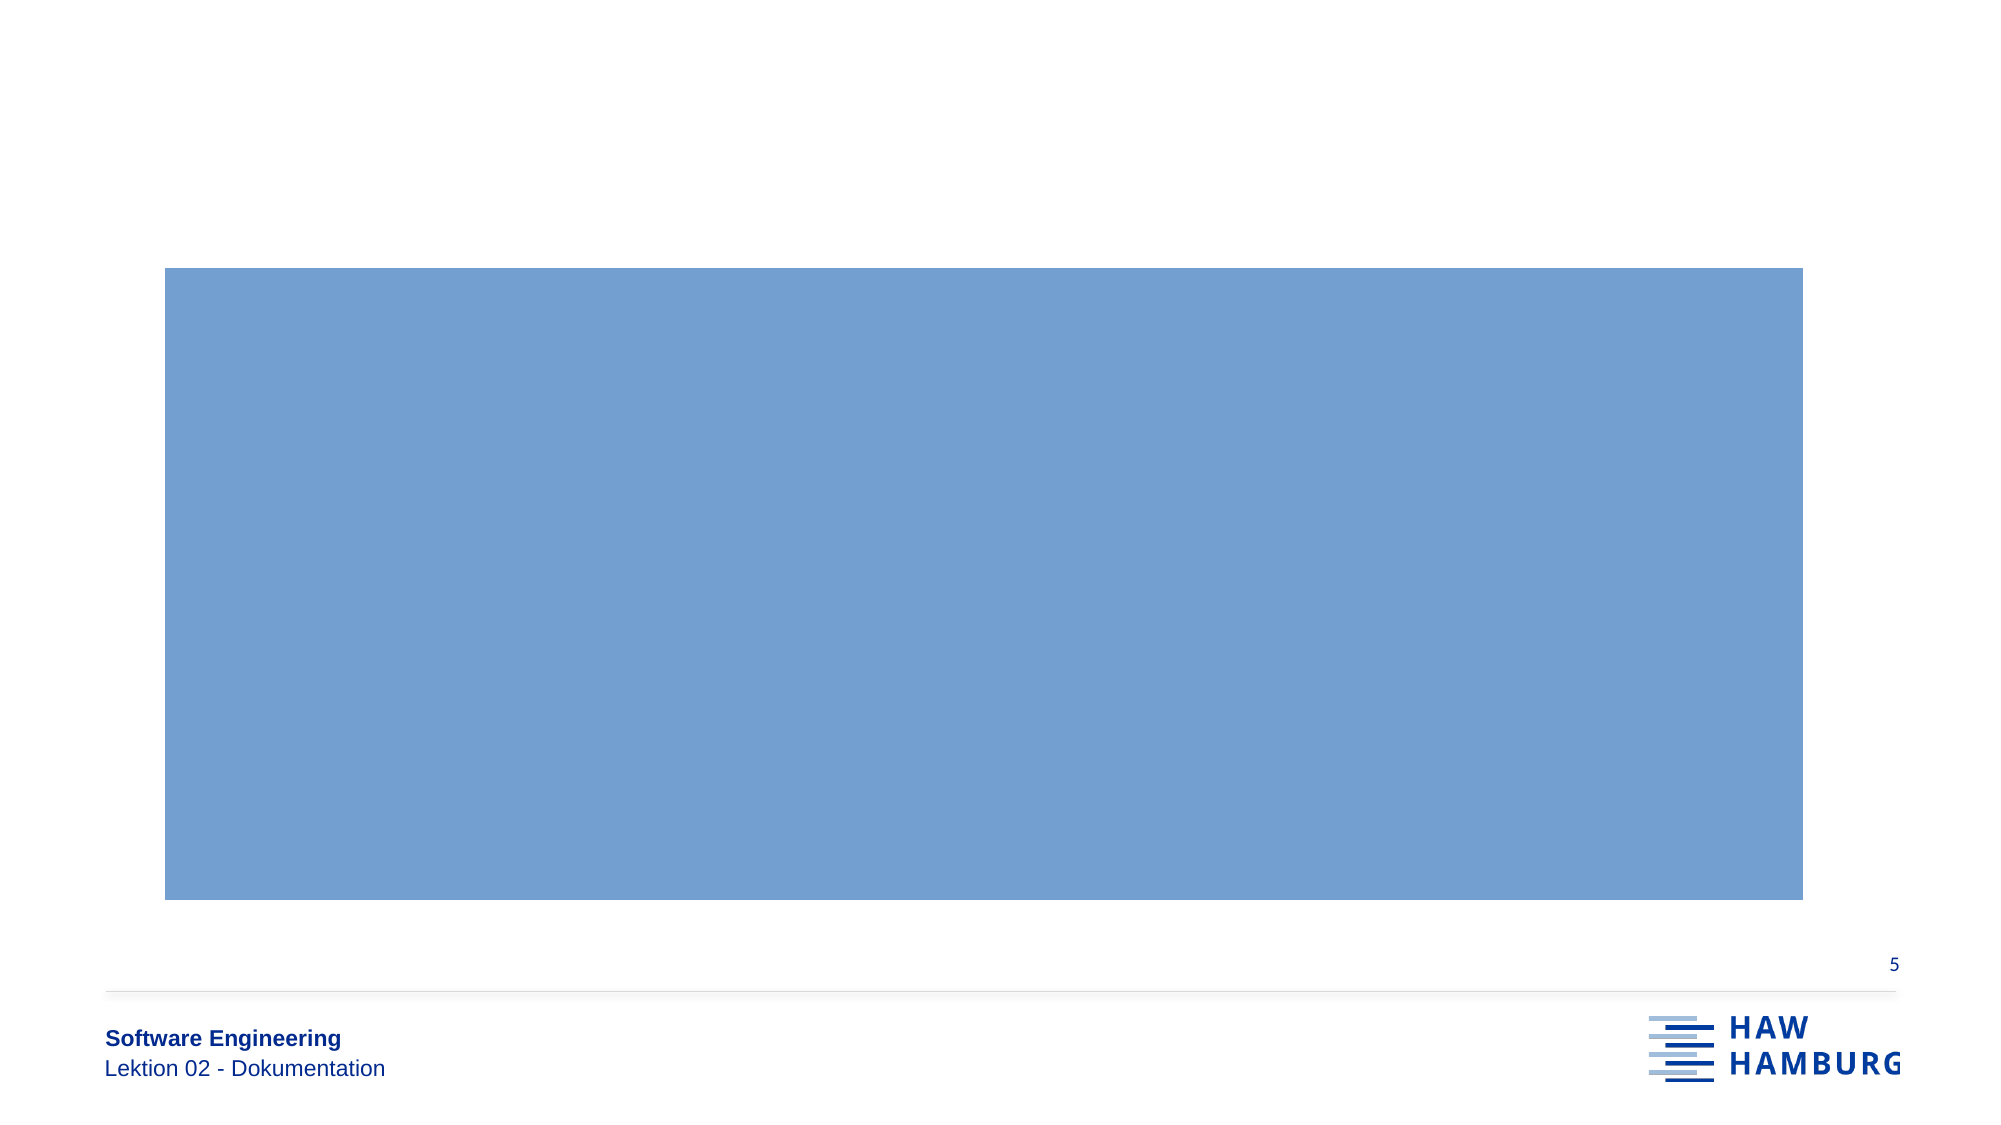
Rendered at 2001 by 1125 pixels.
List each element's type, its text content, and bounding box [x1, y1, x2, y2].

slide_number 4 [1433, 932, 1900, 993]
